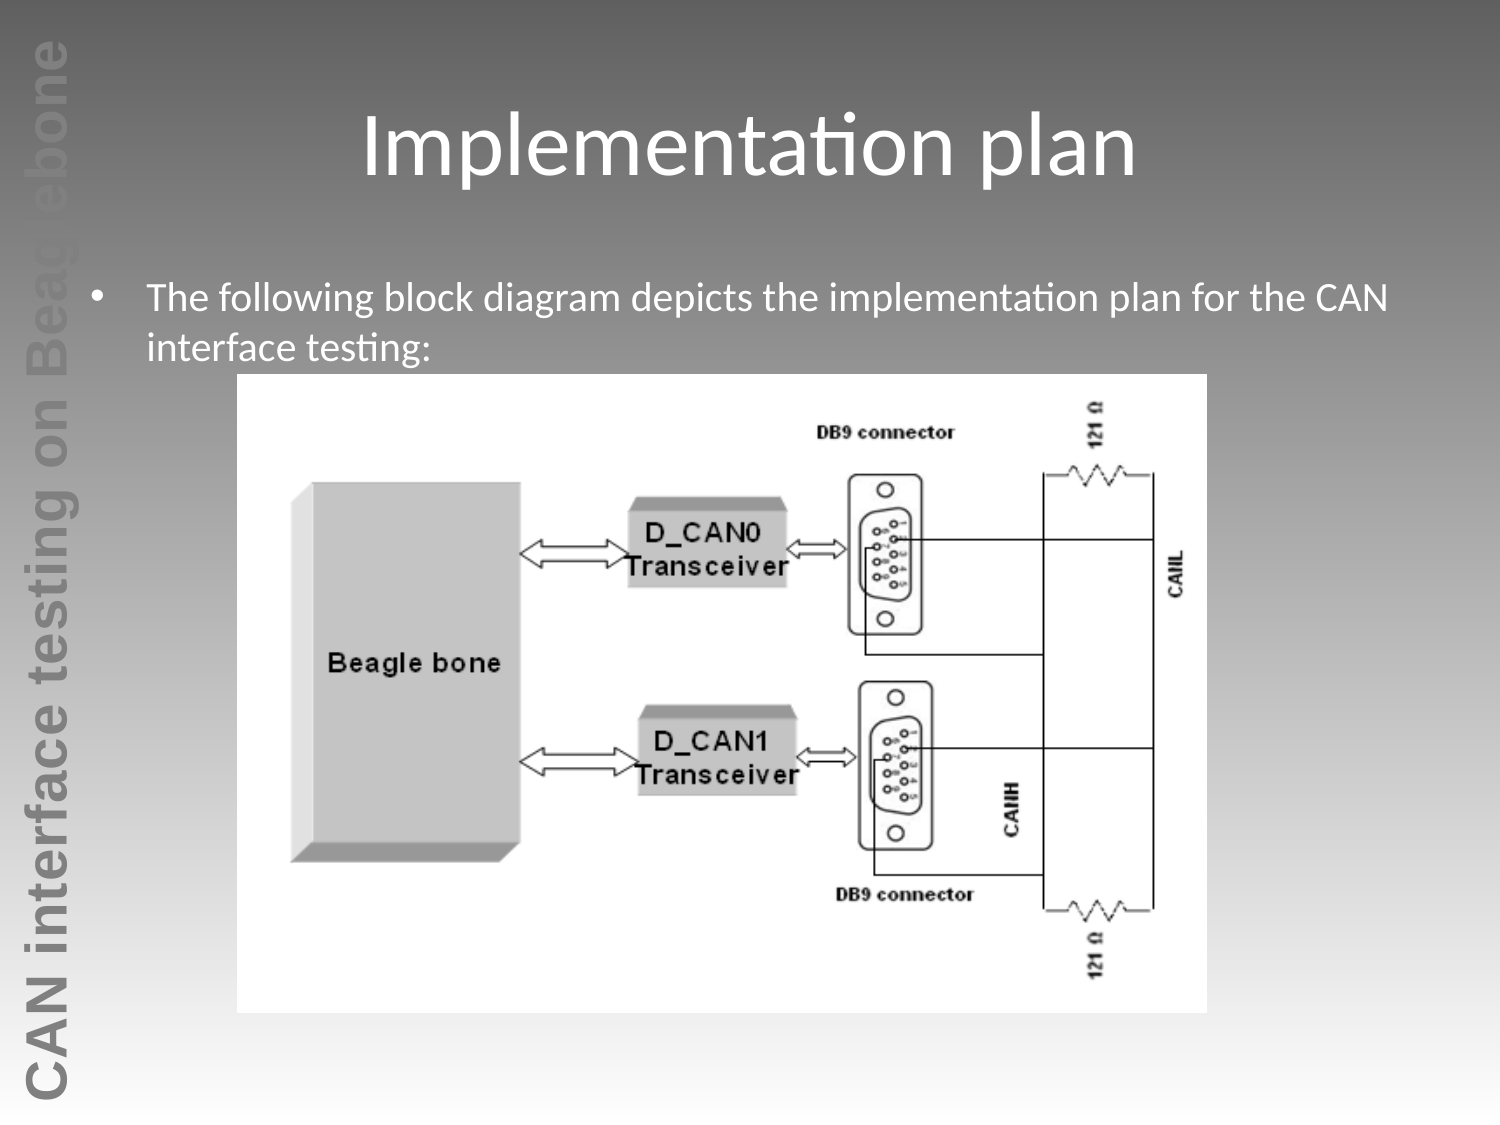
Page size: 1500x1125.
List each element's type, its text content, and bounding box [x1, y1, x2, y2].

title Implementation plan [75, 45, 1425, 233]
list The following block diagram depicts the implementation plan for the CAN interface testing: [75, 262, 1425, 1038]
picture [237, 374, 1207, 1013]
